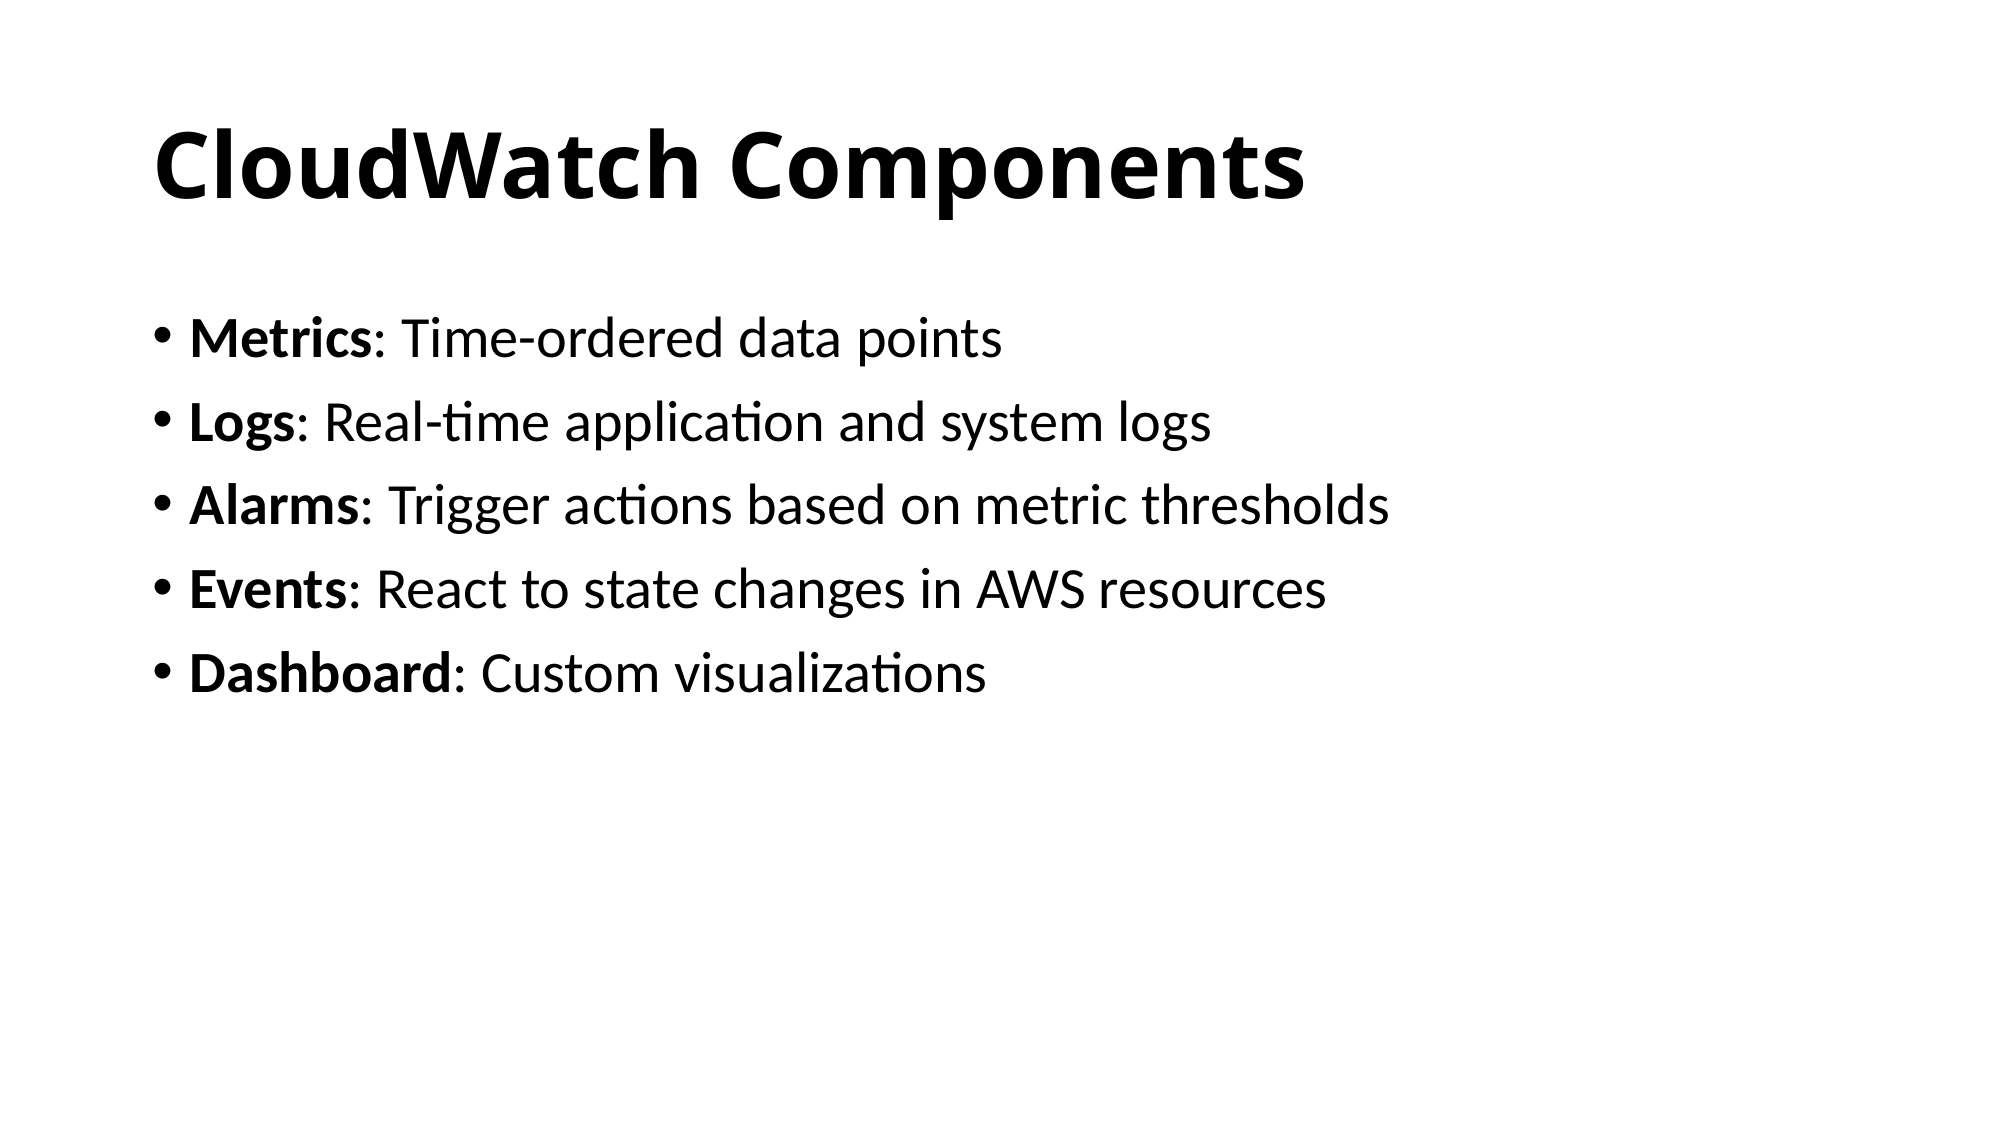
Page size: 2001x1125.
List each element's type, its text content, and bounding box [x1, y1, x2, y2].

text_box [137, 56, 1863, 275]
list Metrics: Time-ordered data points Logs: Real-time application and system logs Alarms: Trigger actions based on metric thresholds Events: React to state changes in AWS resources Dashboard: Custom visualizations [137, 299, 1863, 1014]
